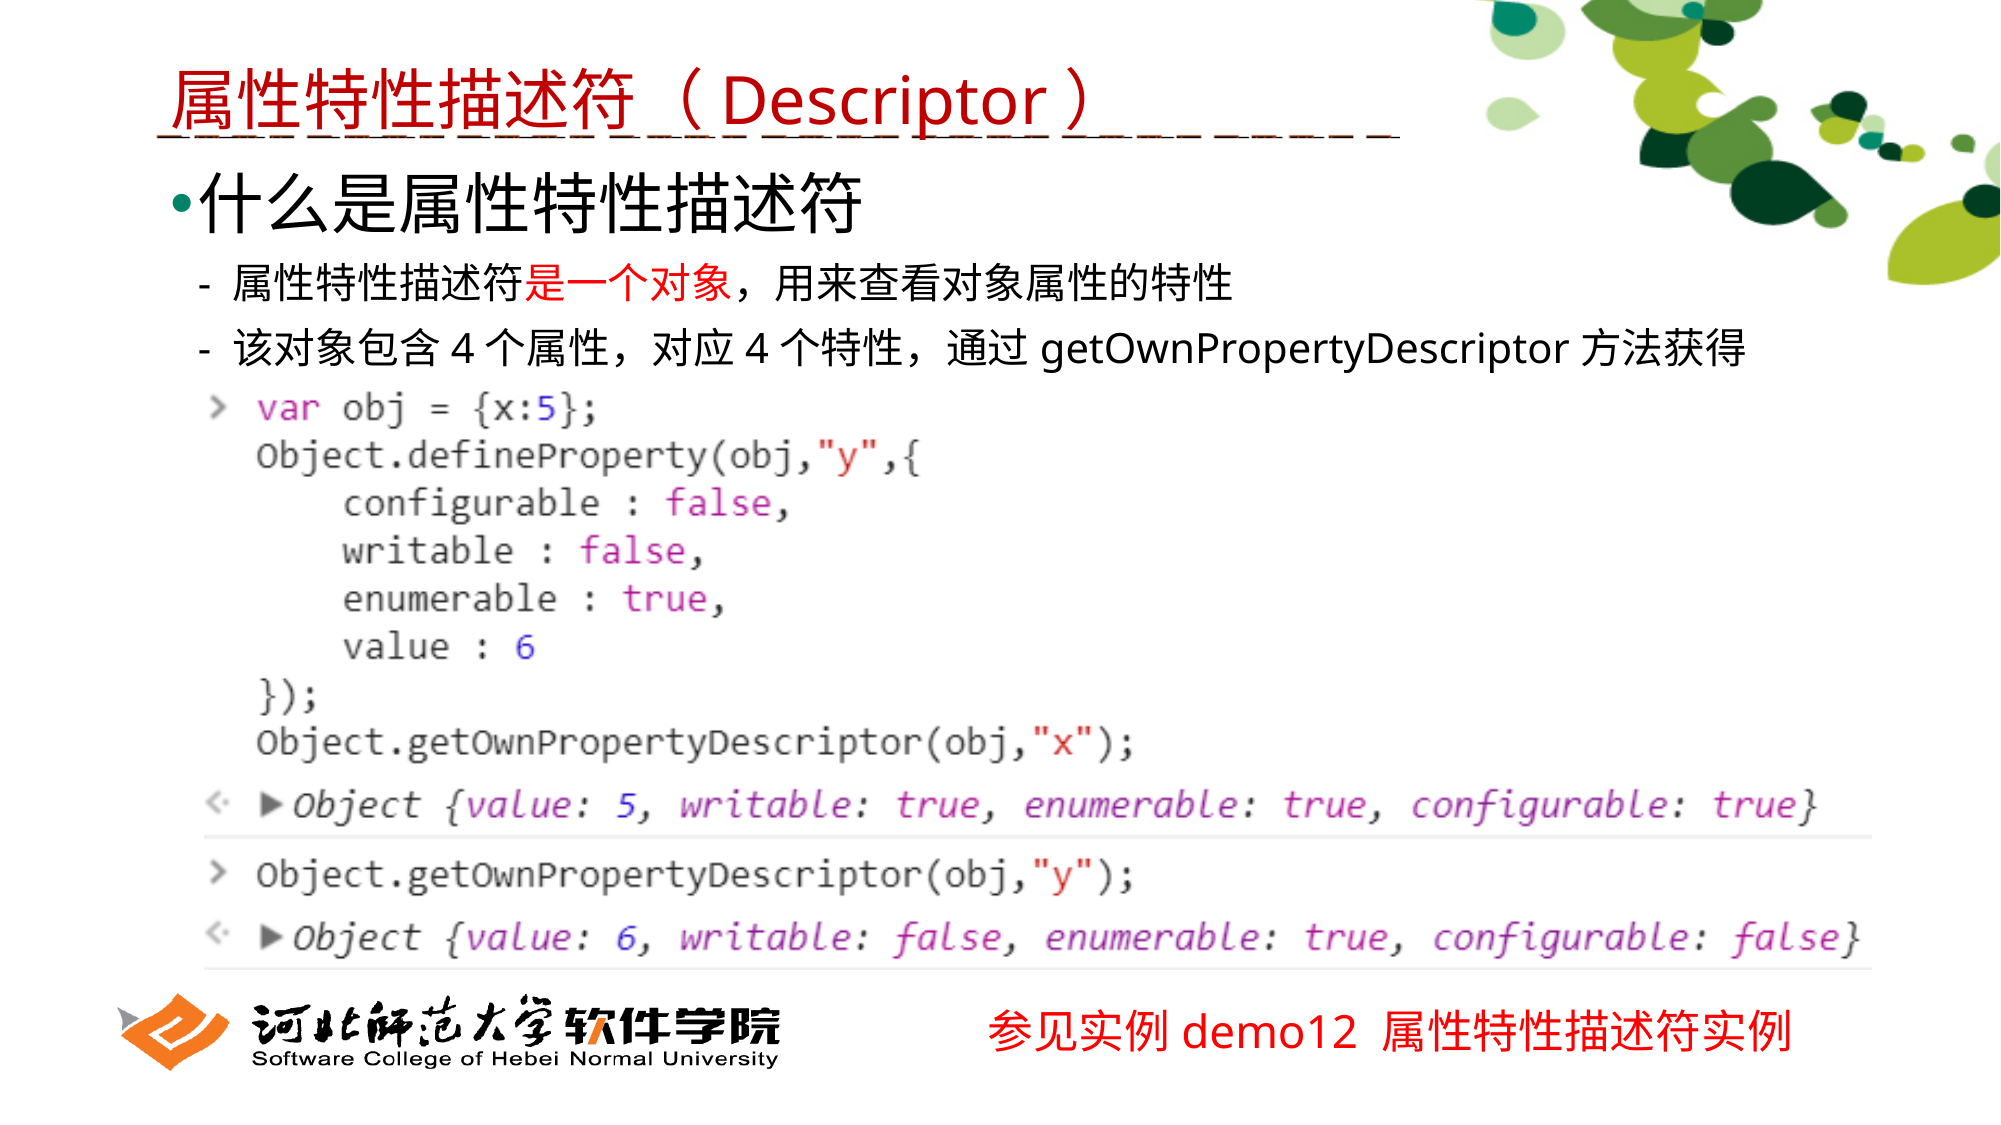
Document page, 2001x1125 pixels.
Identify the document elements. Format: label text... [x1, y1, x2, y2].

list 什么是属性特性描述符 - 属性特性描述符是一个对象，用来查看对象属性的特性 - 该对象包含4个属性，对应4个特性，通过getOwnPropertyDescriptor方法获得 [155, 130, 1827, 970]
picture [0, 0, 2001, 1125]
list 属性特性描述符（Descriptor） [155, 50, 1500, 131]
text_box 参见实例demo12 属性特性描述符实例 [972, 995, 1838, 1066]
